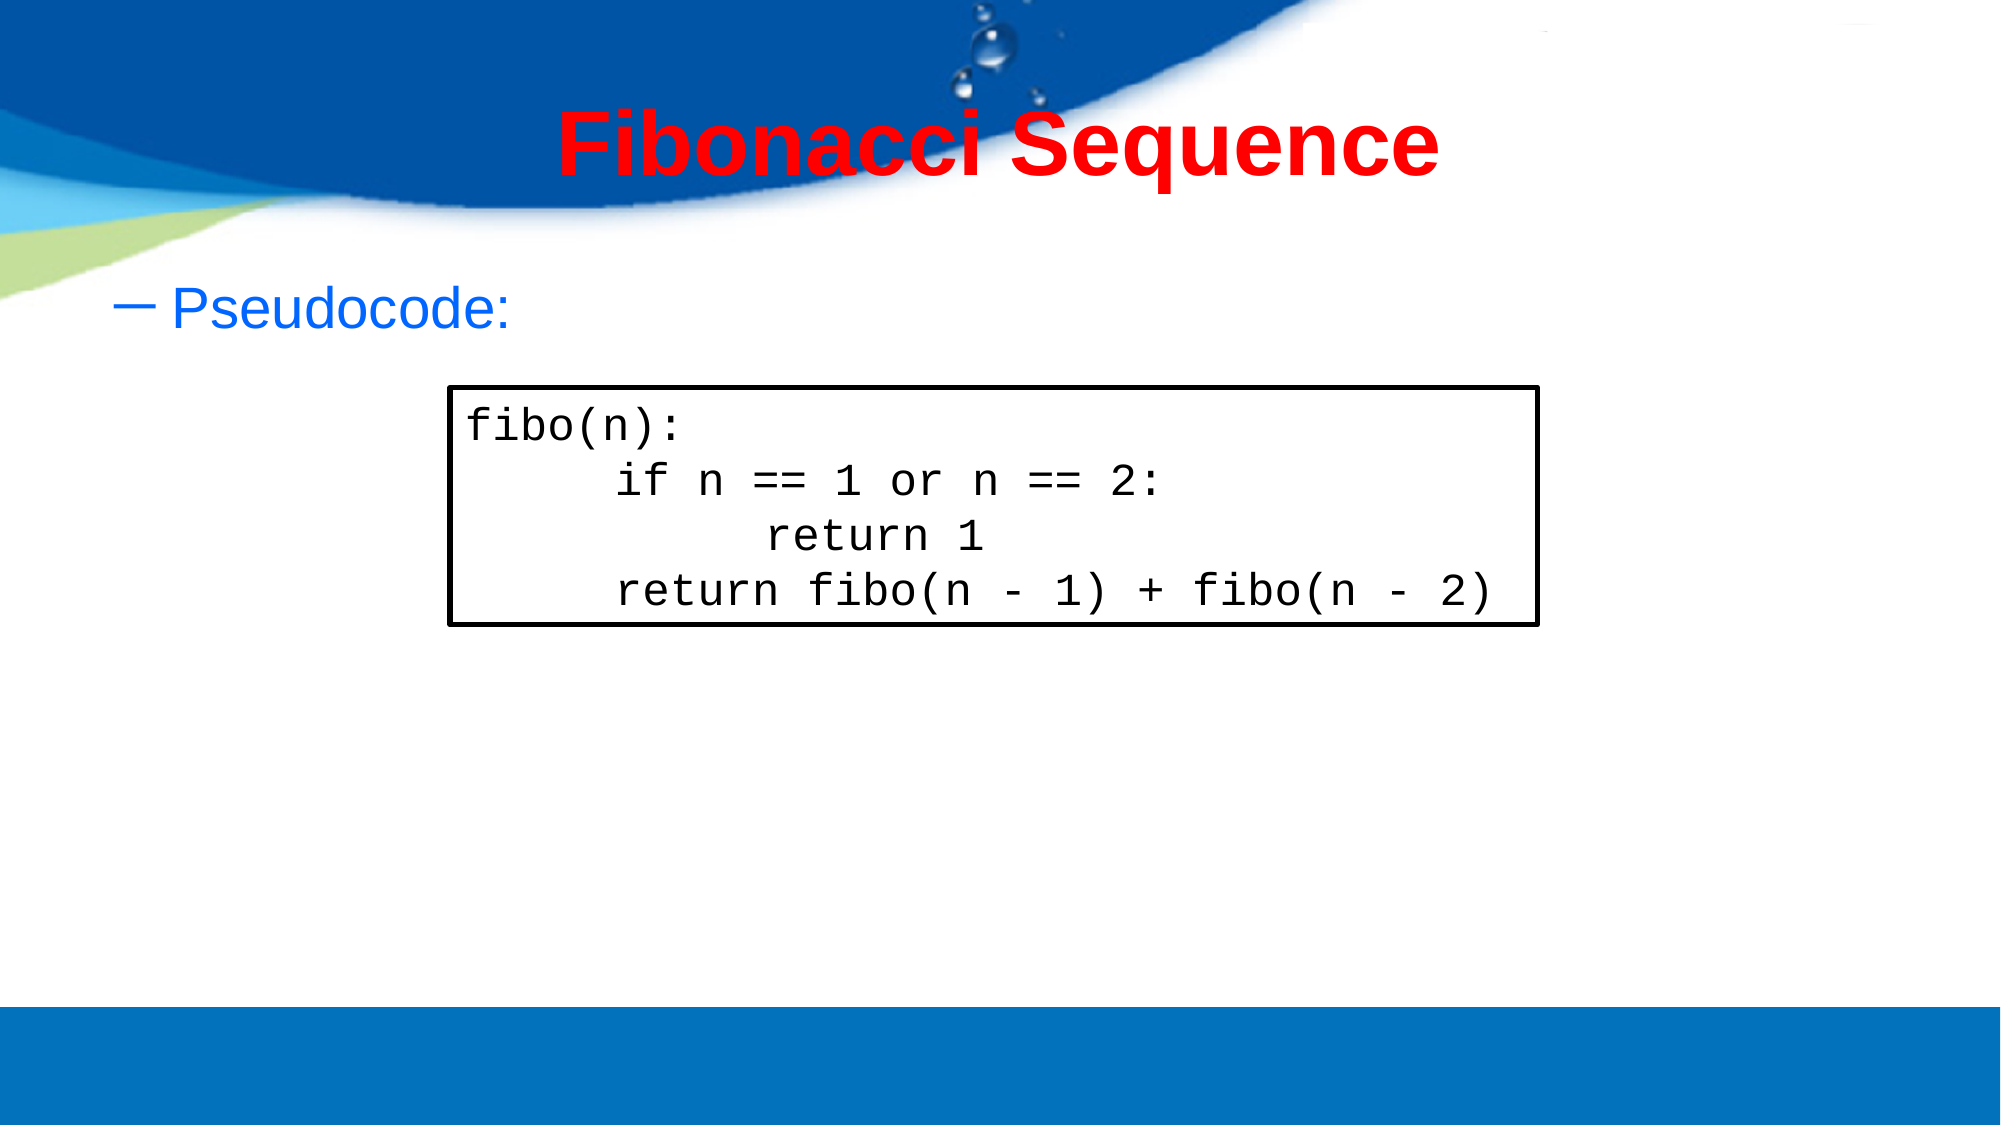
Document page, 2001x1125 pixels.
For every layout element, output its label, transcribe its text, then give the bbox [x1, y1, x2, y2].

picture [0, 0, 2001, 1125]
title Fibonacci Sequence [99, 45, 1900, 233]
text_box [448, 385, 1540, 627]
list Pseudocode: [99, 262, 1900, 1005]
text_box fibo(n): if n == 1 or n == 2: return 1 return fibo(n - 1) + fibo(n - 2) [450, 387, 1525, 623]
